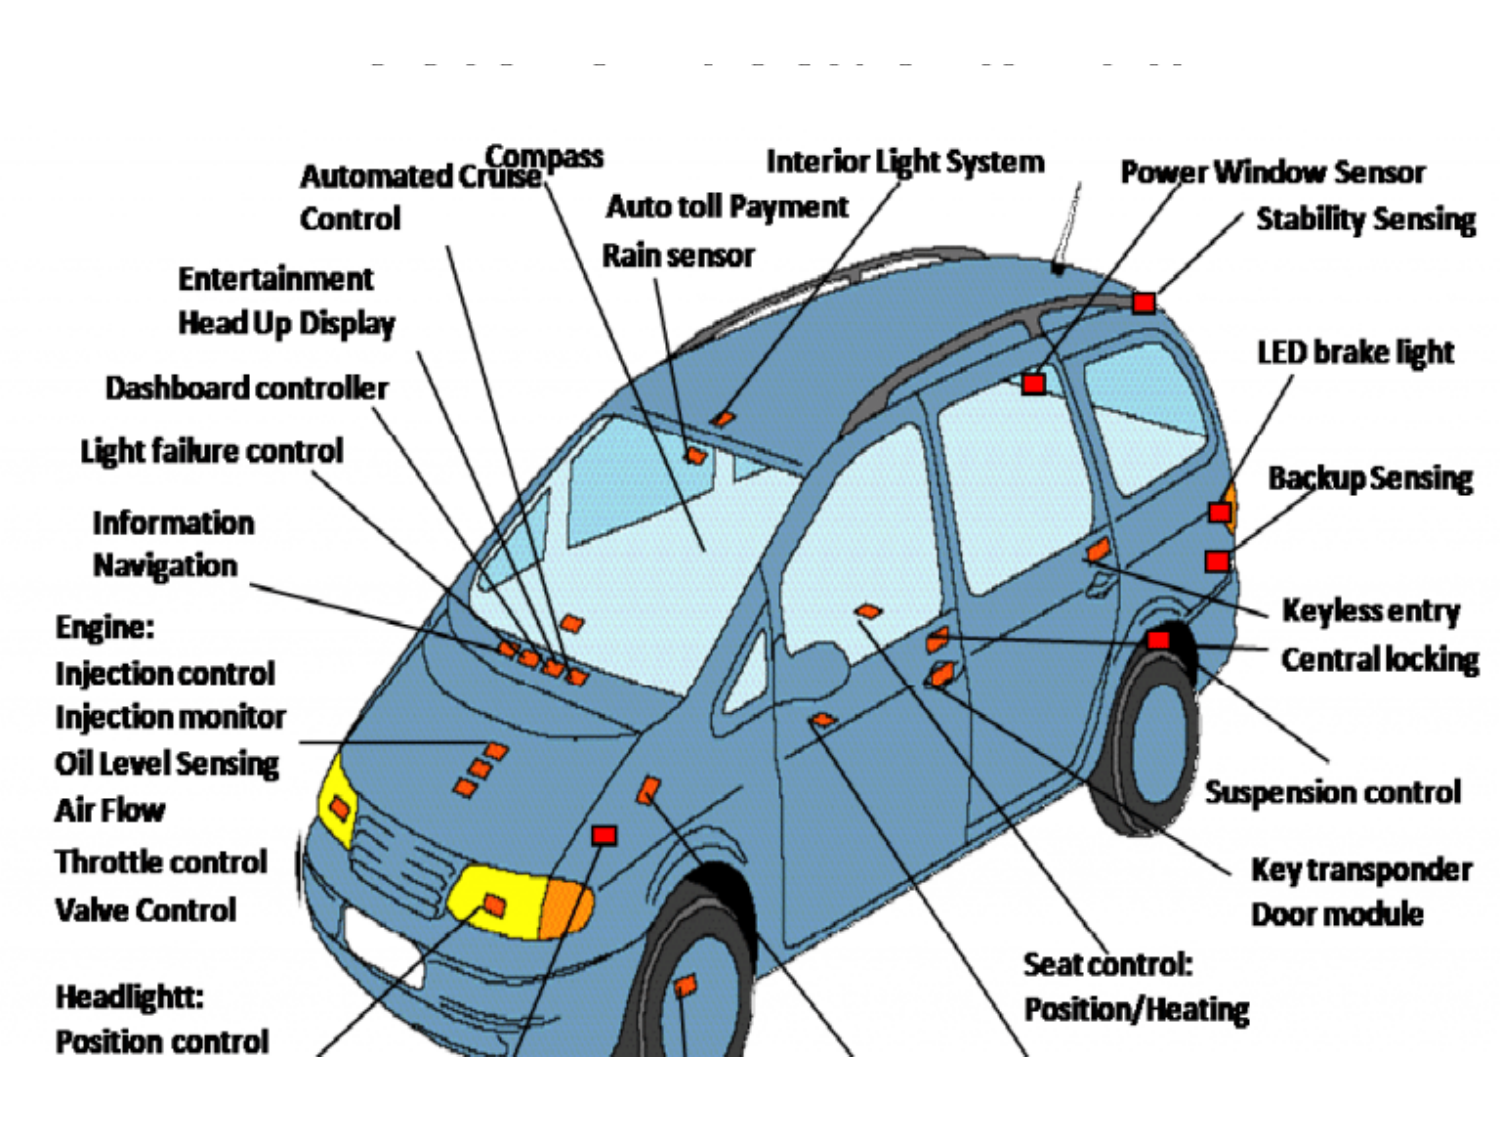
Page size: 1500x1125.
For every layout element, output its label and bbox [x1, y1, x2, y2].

picture [0, 64, 1500, 1057]
